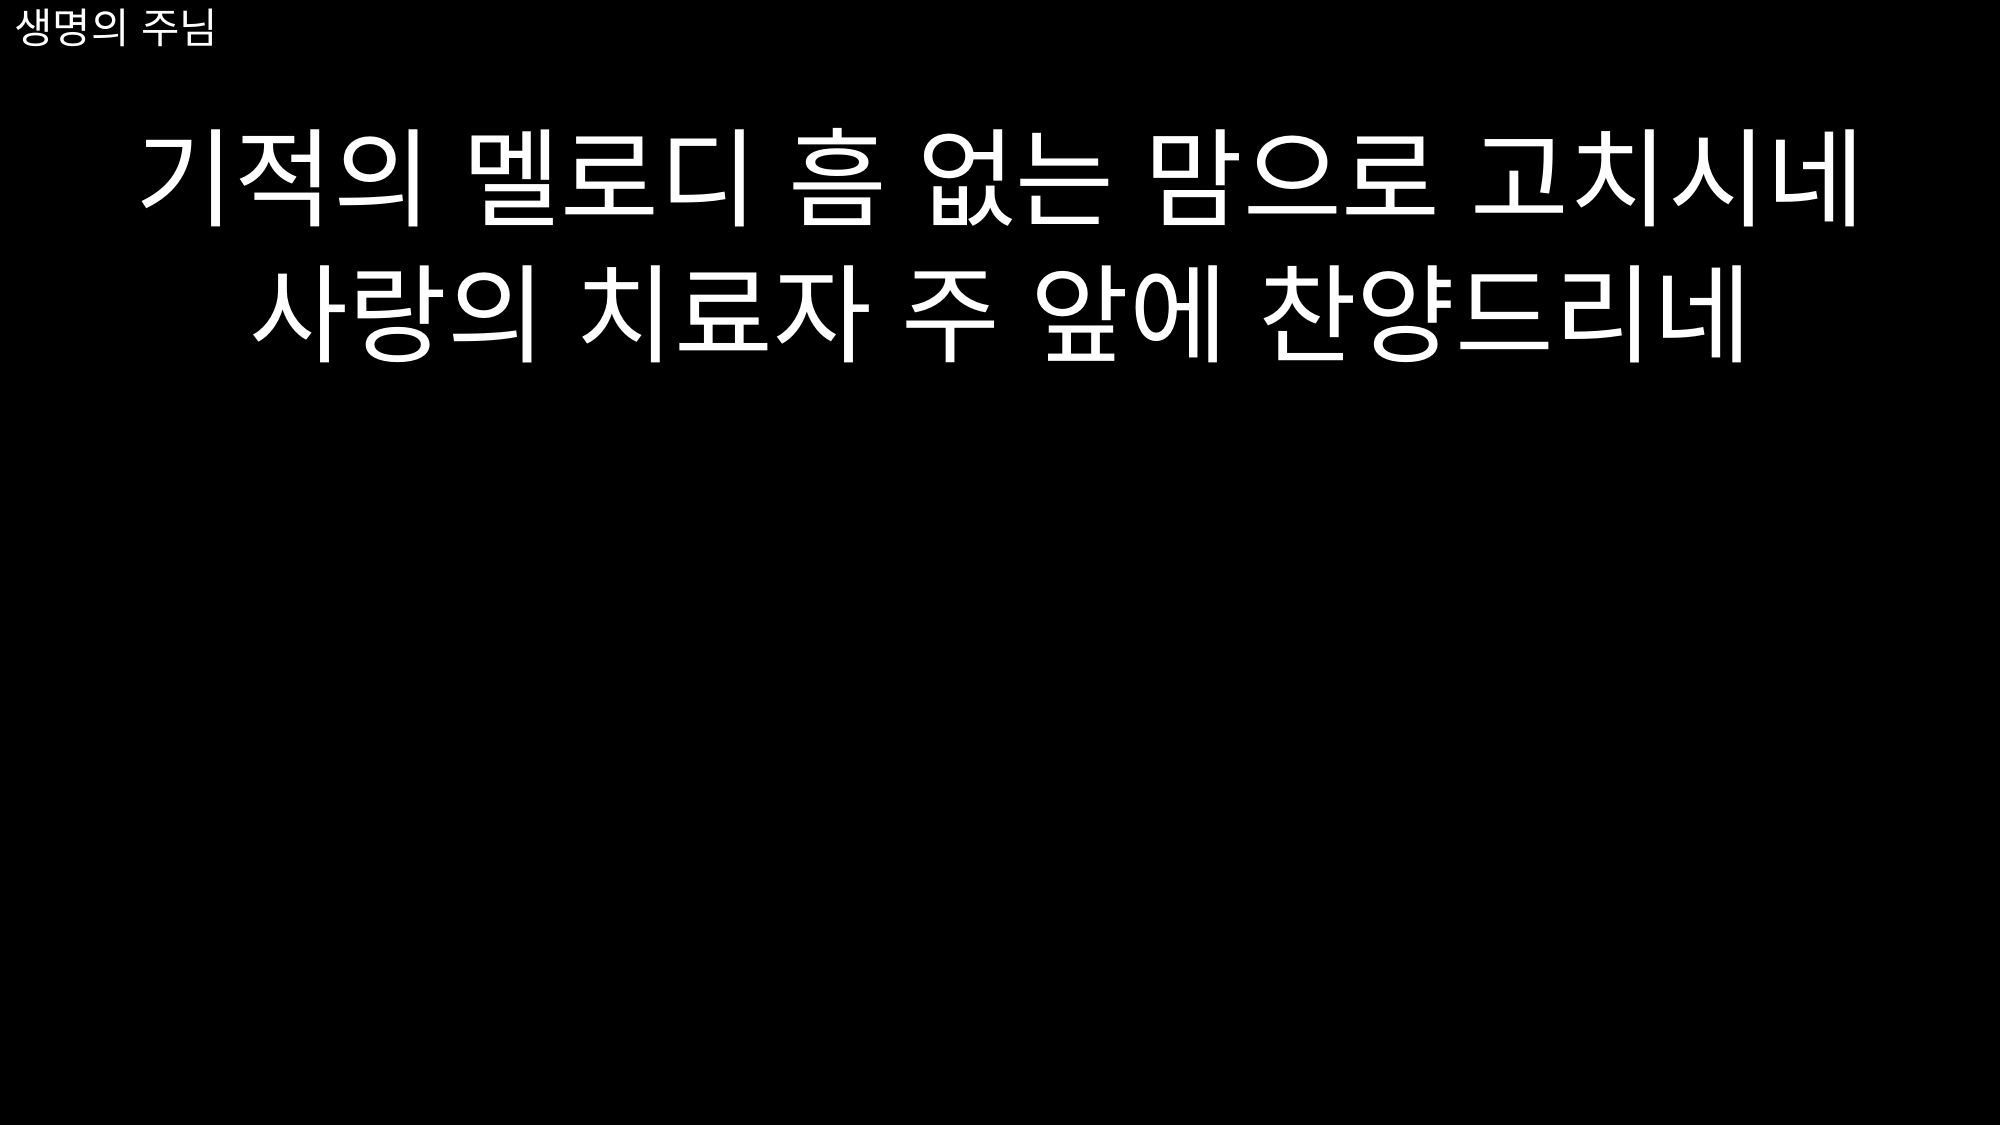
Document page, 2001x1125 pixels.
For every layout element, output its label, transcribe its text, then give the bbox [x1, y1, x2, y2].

subtitle 기적의 멜로디 흠 없는 맘으로 고치시네 사랑의 치료자 주 앞에 찬양드리네 [0, 0, 2000, 777]
